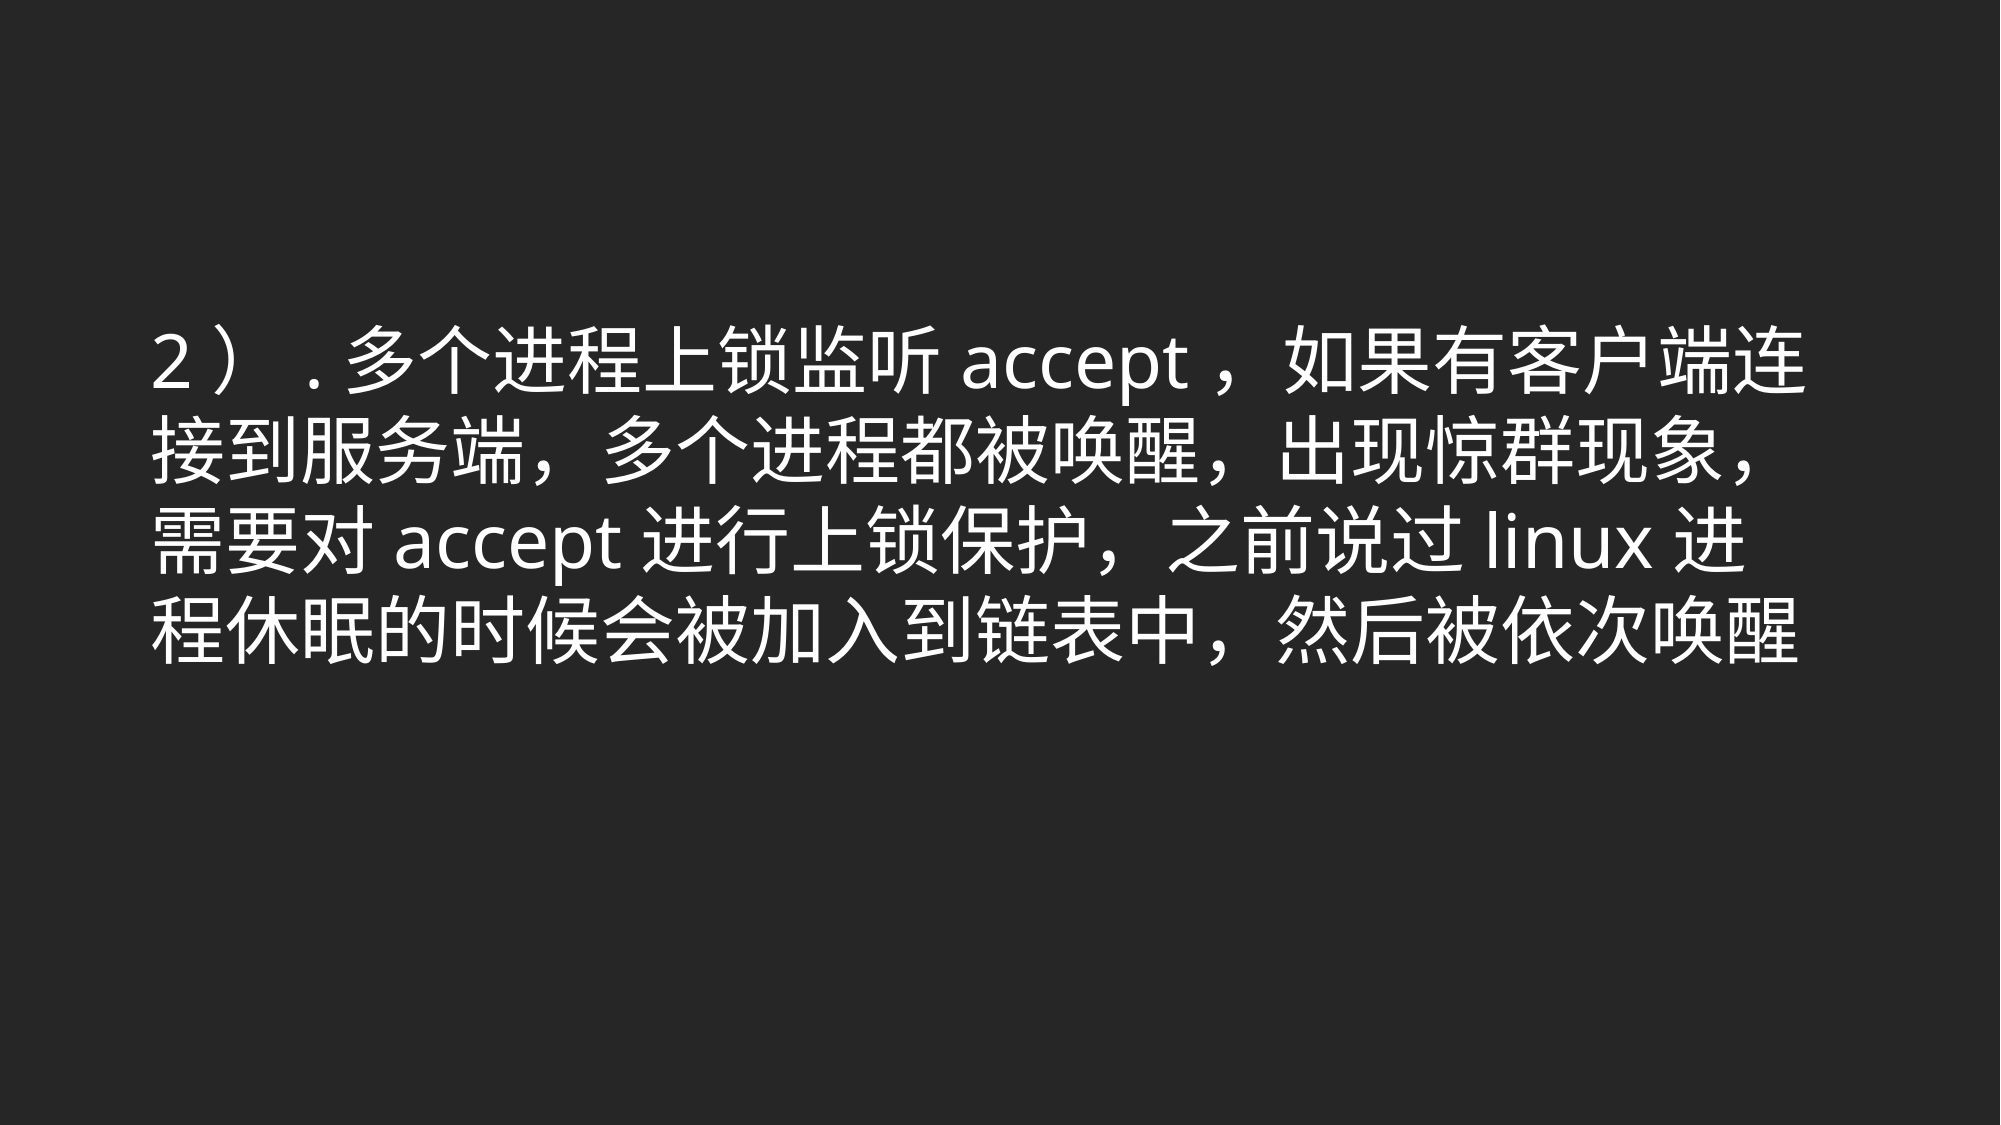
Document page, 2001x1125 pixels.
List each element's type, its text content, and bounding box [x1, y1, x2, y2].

text_box 2）.多个进程上锁监听accept，如果有客户端连接到服务端，多个进程都被唤醒，出现惊群现象，需要对accept进行上锁保护，之前说过linux进程休眠的时候会被加入到链表中，然后被依次唤醒 [135, 126, 1831, 934]
